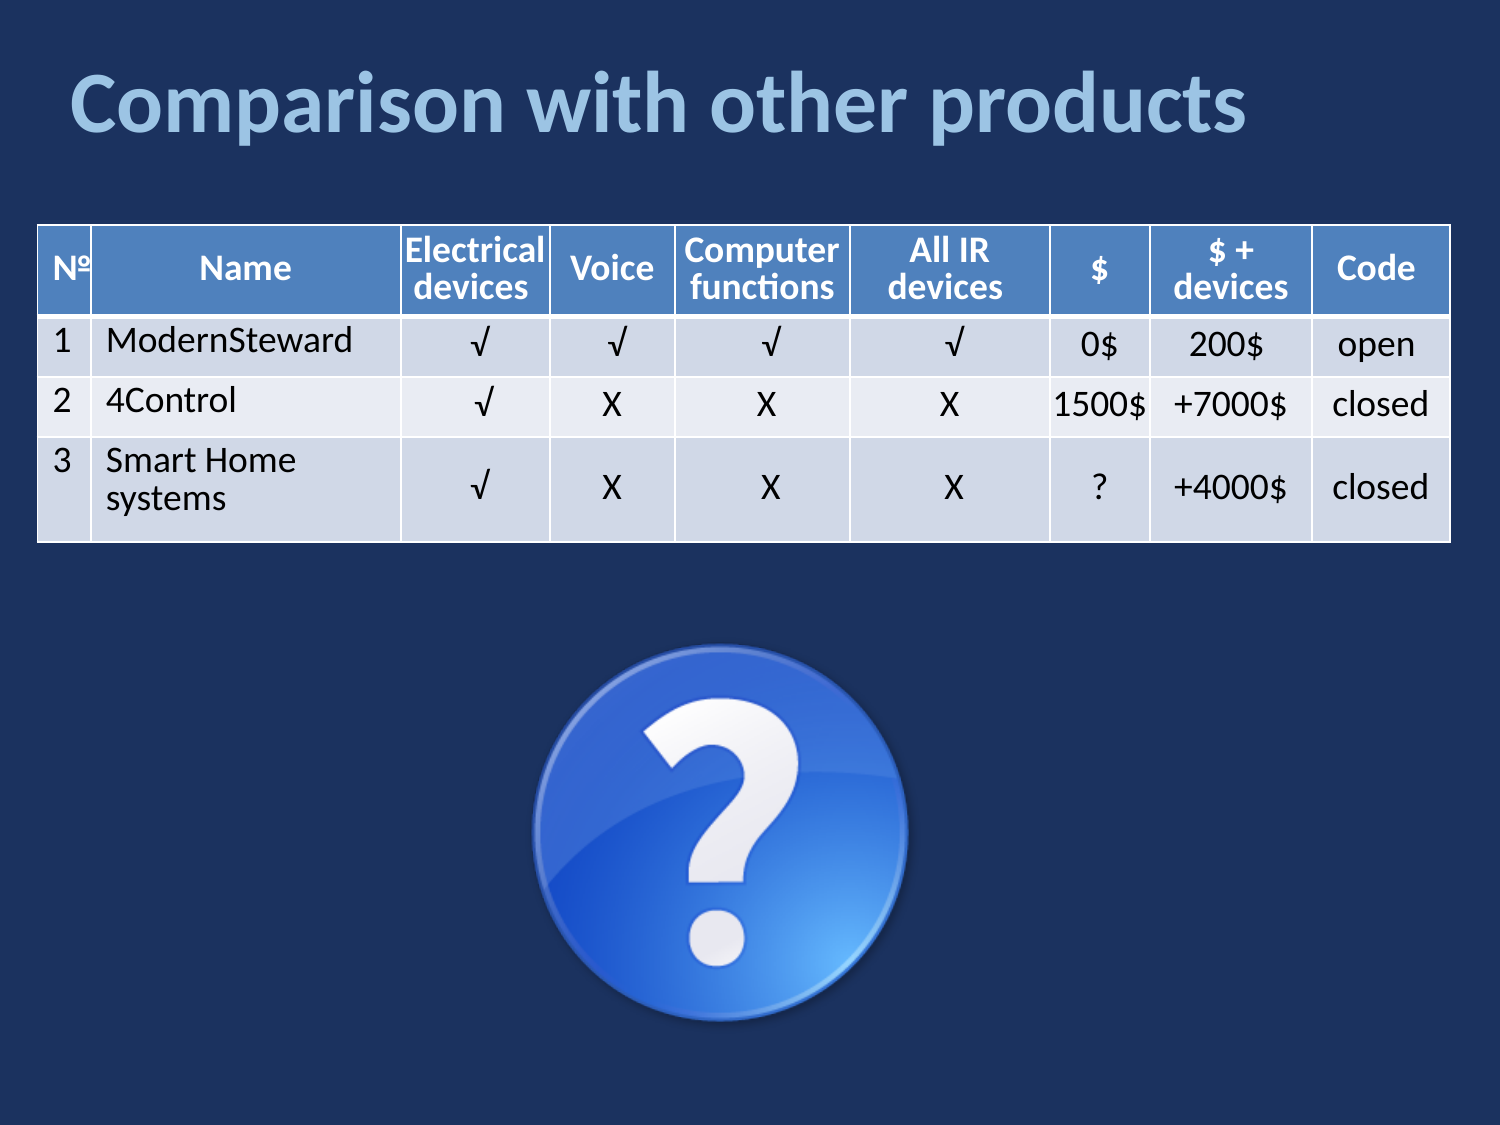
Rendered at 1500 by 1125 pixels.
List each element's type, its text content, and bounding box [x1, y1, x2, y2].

table_cell ? [1051, 438, 1149, 541]
table_cell closed [1313, 438, 1449, 541]
table_cell 1 [38, 319, 90, 376]
table_header $ + devices [1151, 226, 1311, 314]
table_cell X [551, 378, 674, 436]
table_header Voice [551, 226, 674, 314]
table_cell X [851, 378, 1049, 436]
table_header All IR devices [851, 226, 1049, 314]
table_cell 3 [38, 438, 90, 541]
table_header Electrical devices [402, 226, 549, 314]
table_cell 2 [38, 378, 90, 436]
table_cell X [676, 378, 849, 436]
table_header № [38, 226, 90, 314]
table_header Name [92, 226, 400, 314]
table_cell X [551, 438, 674, 541]
table_cell √ [402, 319, 549, 376]
table_header Computer functions [676, 226, 849, 314]
table_cell +7000$ [1151, 378, 1311, 436]
table_cell X [676, 438, 849, 541]
table_cell 200$ [1151, 319, 1311, 376]
table_cell 1500$ [1051, 378, 1149, 436]
table_cell √ [551, 319, 674, 376]
table_cell √ [402, 438, 549, 541]
table_cell open [1313, 319, 1449, 376]
table_cell 4Control [92, 378, 400, 436]
text_box Comparison with other products [55, 37, 1265, 158]
table_cell Smart Home systems [92, 438, 400, 541]
table_cell √ [676, 319, 849, 376]
table_cell closed [1313, 378, 1449, 436]
table_cell X [851, 438, 1049, 541]
table_header Code [1313, 226, 1449, 314]
table_cell √ [402, 378, 549, 436]
table_cell √ [851, 319, 1049, 376]
table_header $ [1051, 226, 1149, 314]
table_cell 0$ [1051, 319, 1149, 376]
table_cell ModernSteward [92, 319, 400, 376]
table_cell +4000$ [1151, 438, 1311, 541]
picture [524, 637, 926, 1038]
